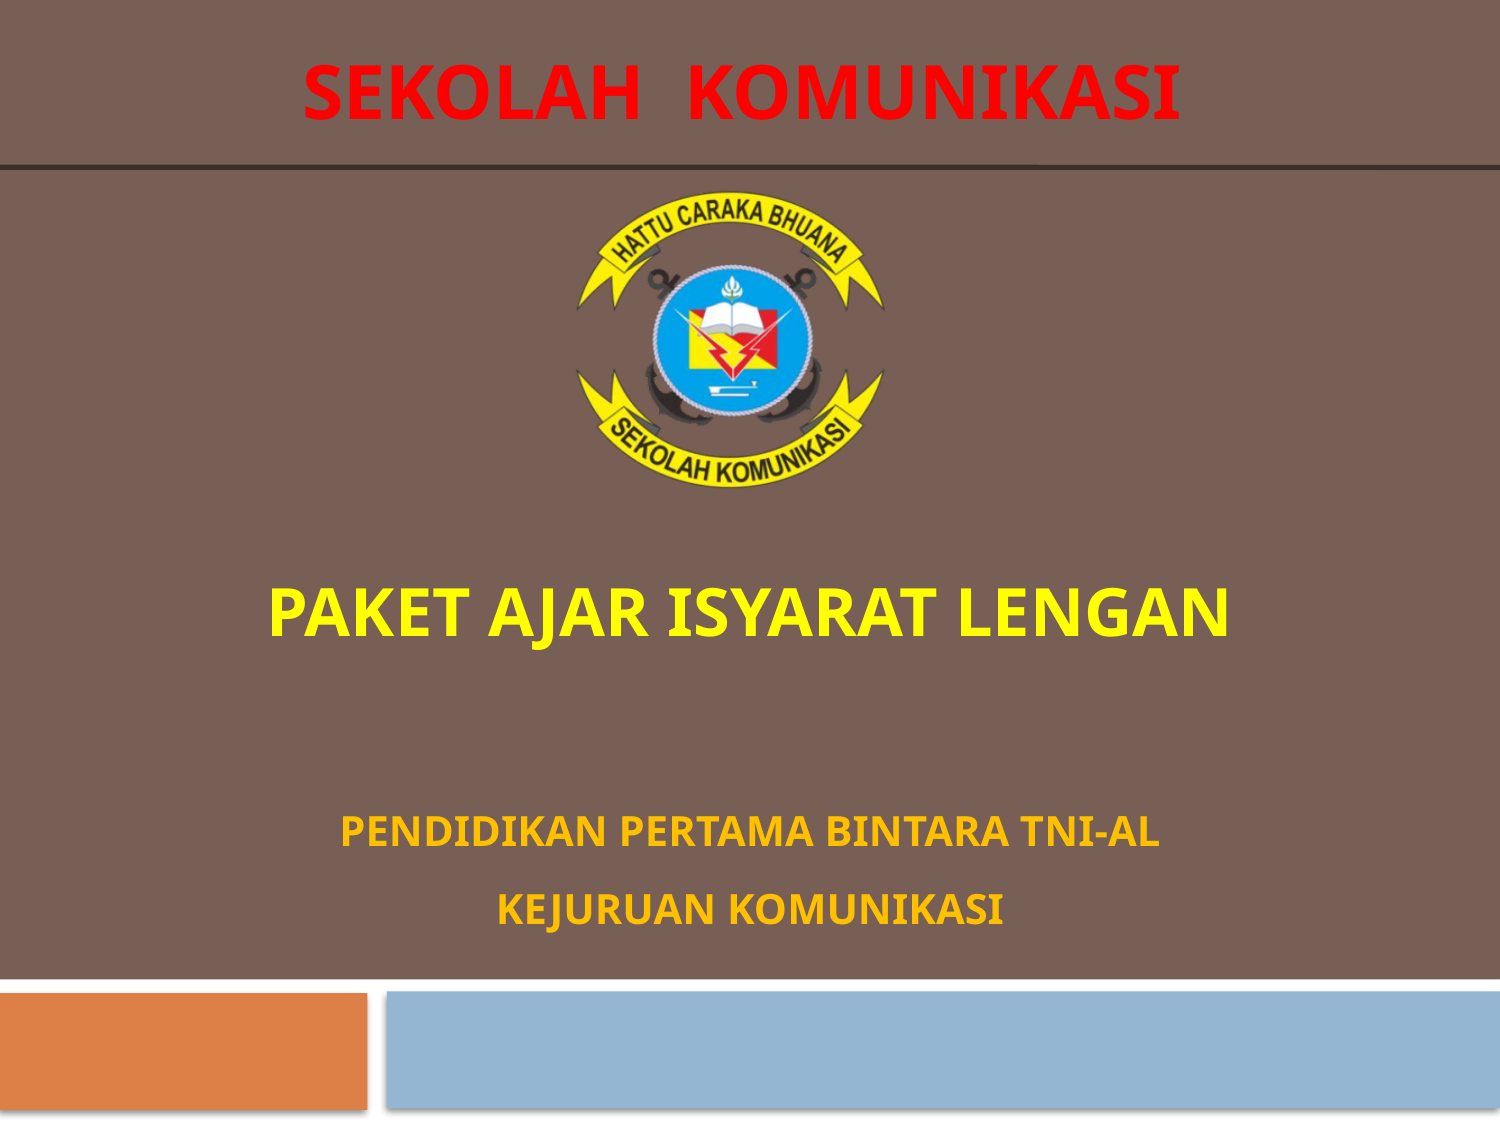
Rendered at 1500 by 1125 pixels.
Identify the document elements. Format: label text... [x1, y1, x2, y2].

text_box KEJURUAN KOMUNIKASI [0, 875, 1500, 940]
text_box [549, 178, 915, 514]
text_box SEKOLAH KOMUNIKASI [287, 37, 1313, 143]
text_box PAKET AJAR ISYARAT LENGAN [0, 562, 1500, 658]
text_box PENDIDIKAN PERTAMA BINTARA TNI-AL [0, 796, 1500, 862]
